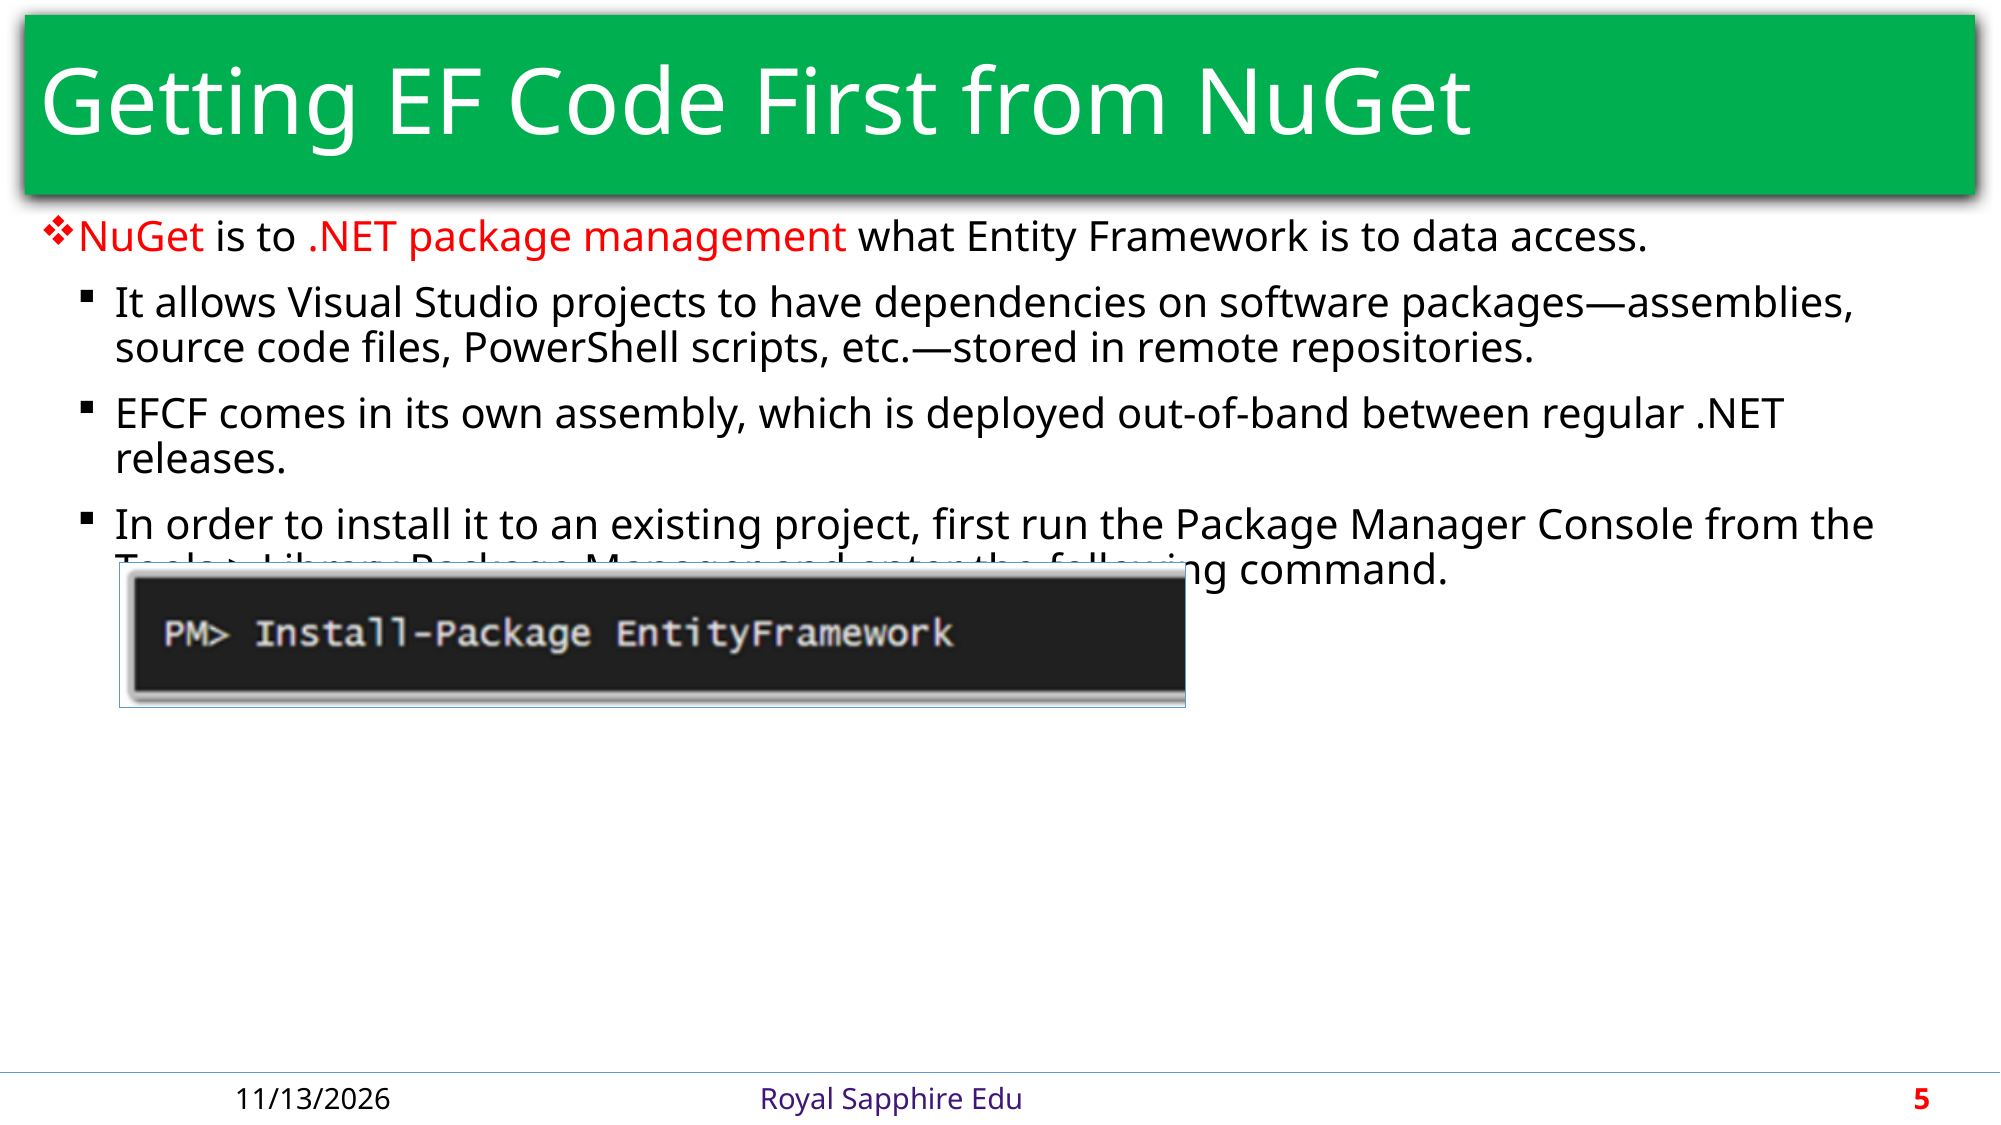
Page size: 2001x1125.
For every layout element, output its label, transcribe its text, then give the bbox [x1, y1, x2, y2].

title Getting EF Code First from NuGet [24, 14, 1975, 195]
picture [119, 562, 1186, 708]
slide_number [220, 1072, 671, 1115]
list NuGet is to .NET package management what Entity Framework is to data access. It allows Visual Studio projects to have dependencies on software packages—assemblies, source code files, PowerShell scripts, etc.—stored in remote repositories. EFCF comes in its own assembly, which is deployed out-of-band between regular .NET releases. In order to install it to an existing project, first run the Package Manager Console from the Tools > Library Package Manager and enter the following command. [24, 208, 1975, 1063]
slide_number 5 [1495, 1072, 1946, 1115]
footer Royal Sapphire Edu [745, 1072, 1421, 1115]
